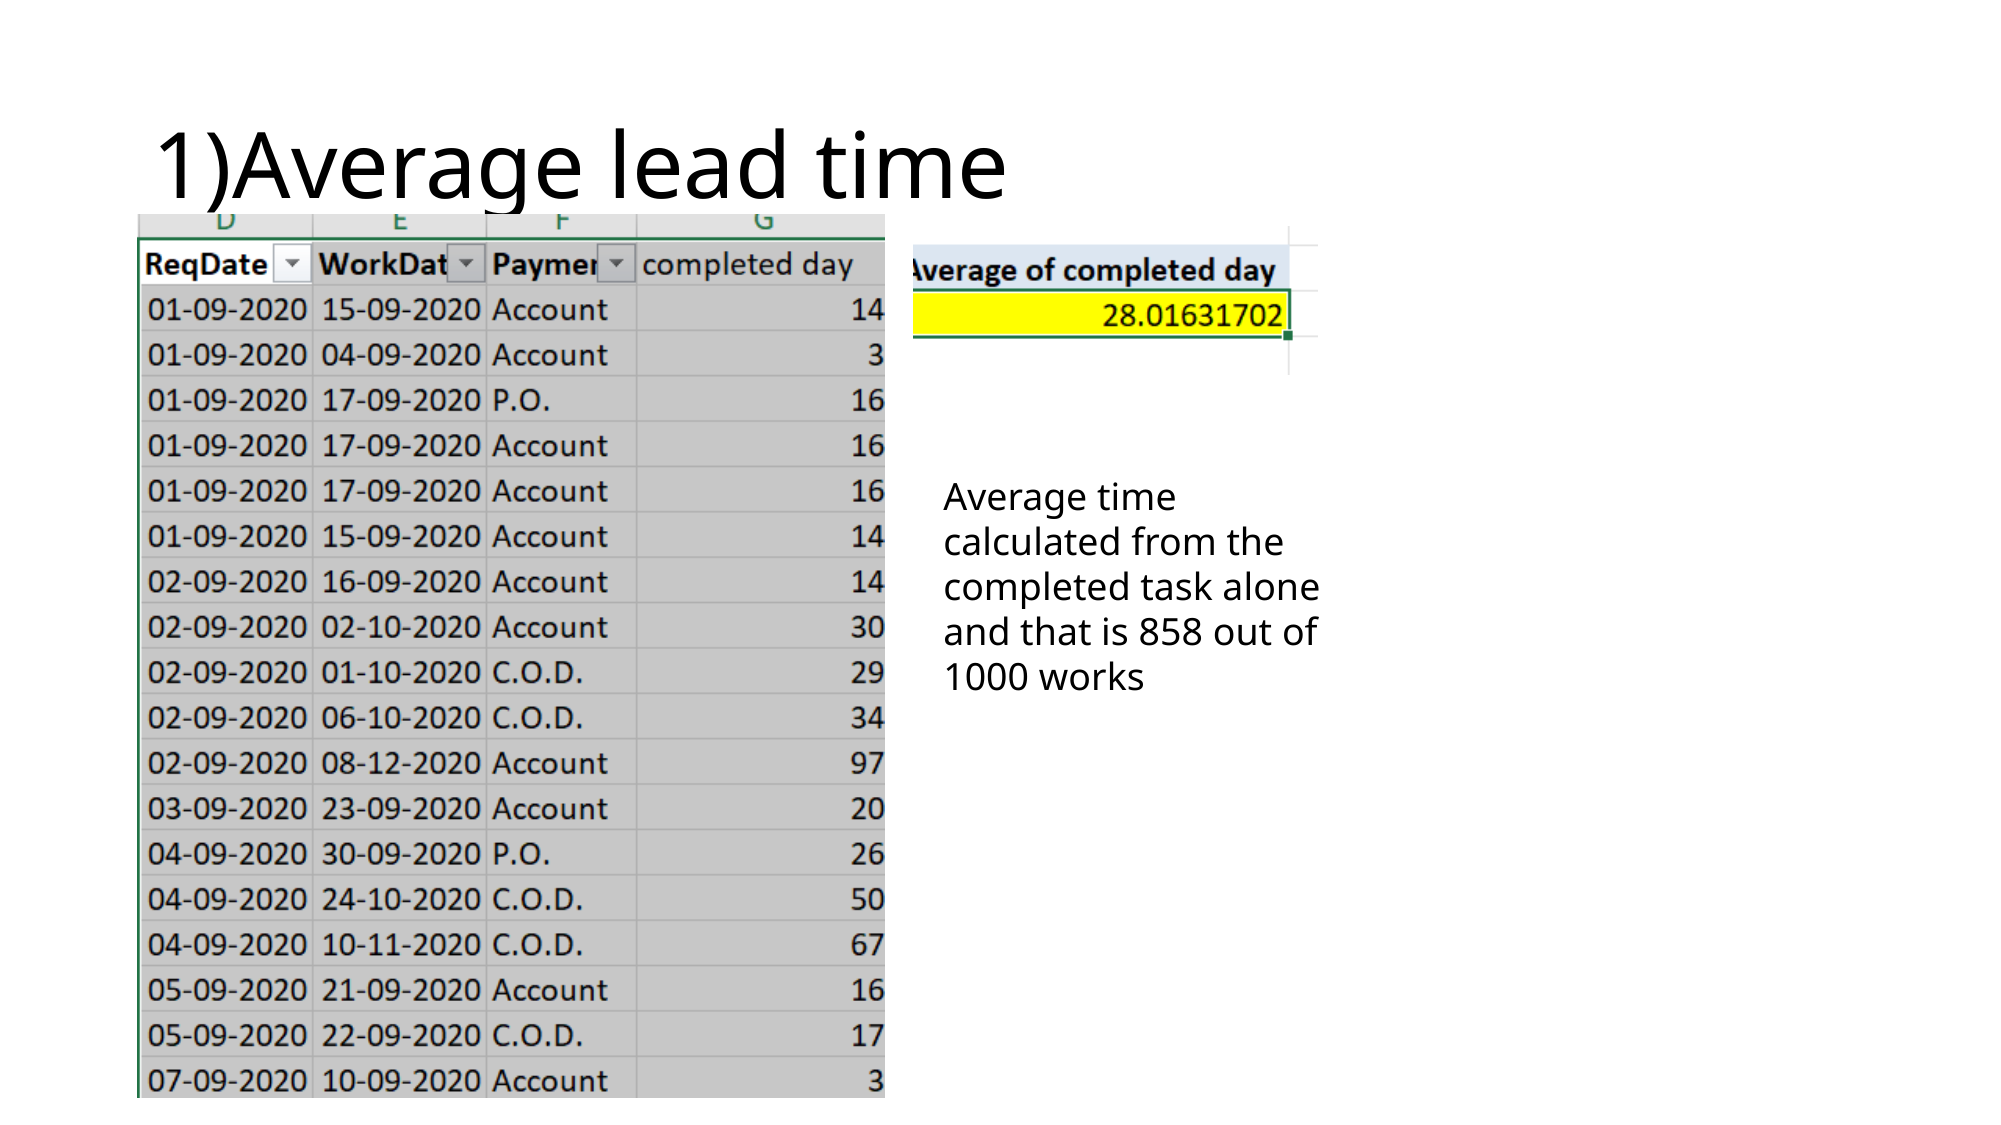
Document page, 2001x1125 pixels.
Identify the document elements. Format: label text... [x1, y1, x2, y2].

picture [136, 214, 885, 1099]
text_box Average time calculated from the completed task alone and that is 858 out of 1000 works [928, 466, 1372, 706]
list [912, 225, 1319, 376]
title 1)Average lead time [137, 59, 1863, 278]
